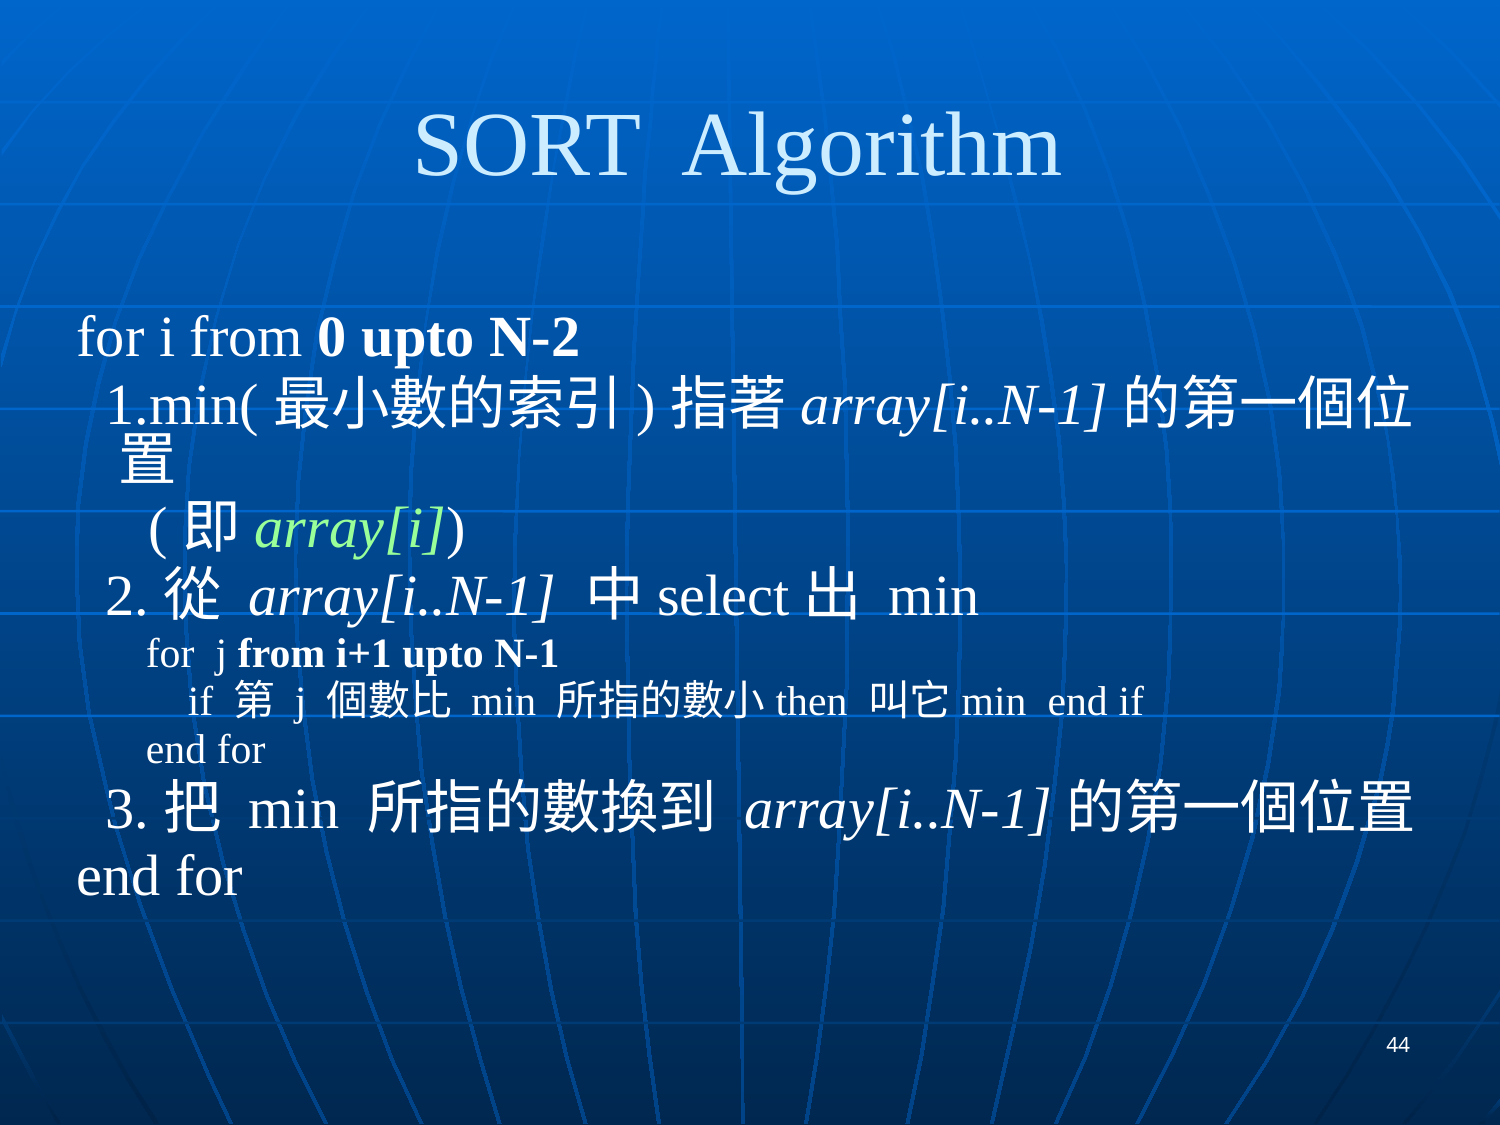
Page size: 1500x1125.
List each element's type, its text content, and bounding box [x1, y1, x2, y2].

list for i from 0 upto N-2 1.min(最小數的索引)指著array[i..N-1]的第一個位置 (即array[i]) 2.從 array[i..N-1] 中select出 min for j from i+1 upto N-1 if 第 j 個數比 min 所指的數小then 叫它min end if end for 3.把 min 所指的數換到 array[i..N-1]的第一個位置 end for [46, 222, 1442, 1091]
slide_number 44 [1074, 1023, 1426, 1100]
title SORT Algorithm [74, 45, 1426, 222]
